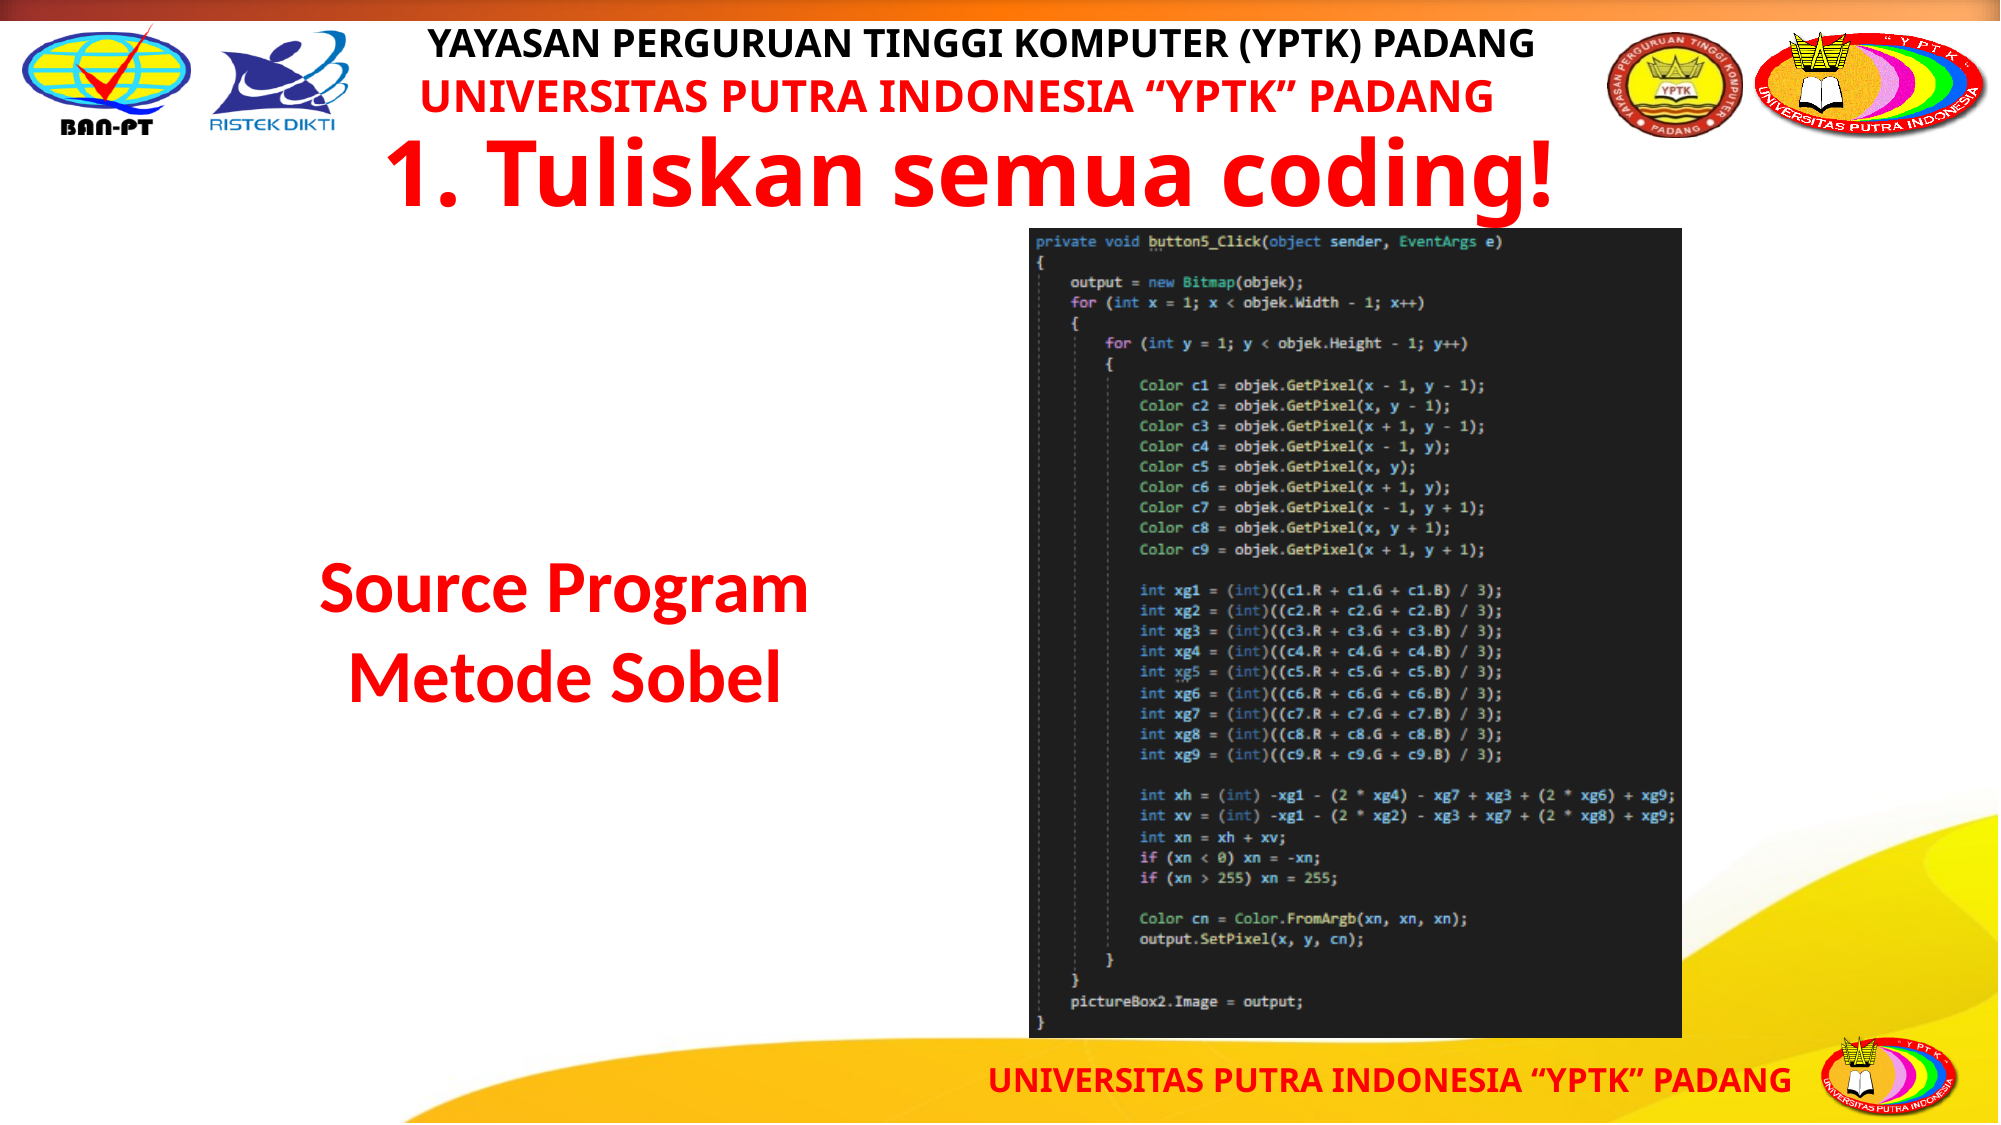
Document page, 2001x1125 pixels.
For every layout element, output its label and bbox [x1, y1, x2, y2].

text_box [0, 0, 2000, 1125]
picture [1029, 228, 1682, 1038]
